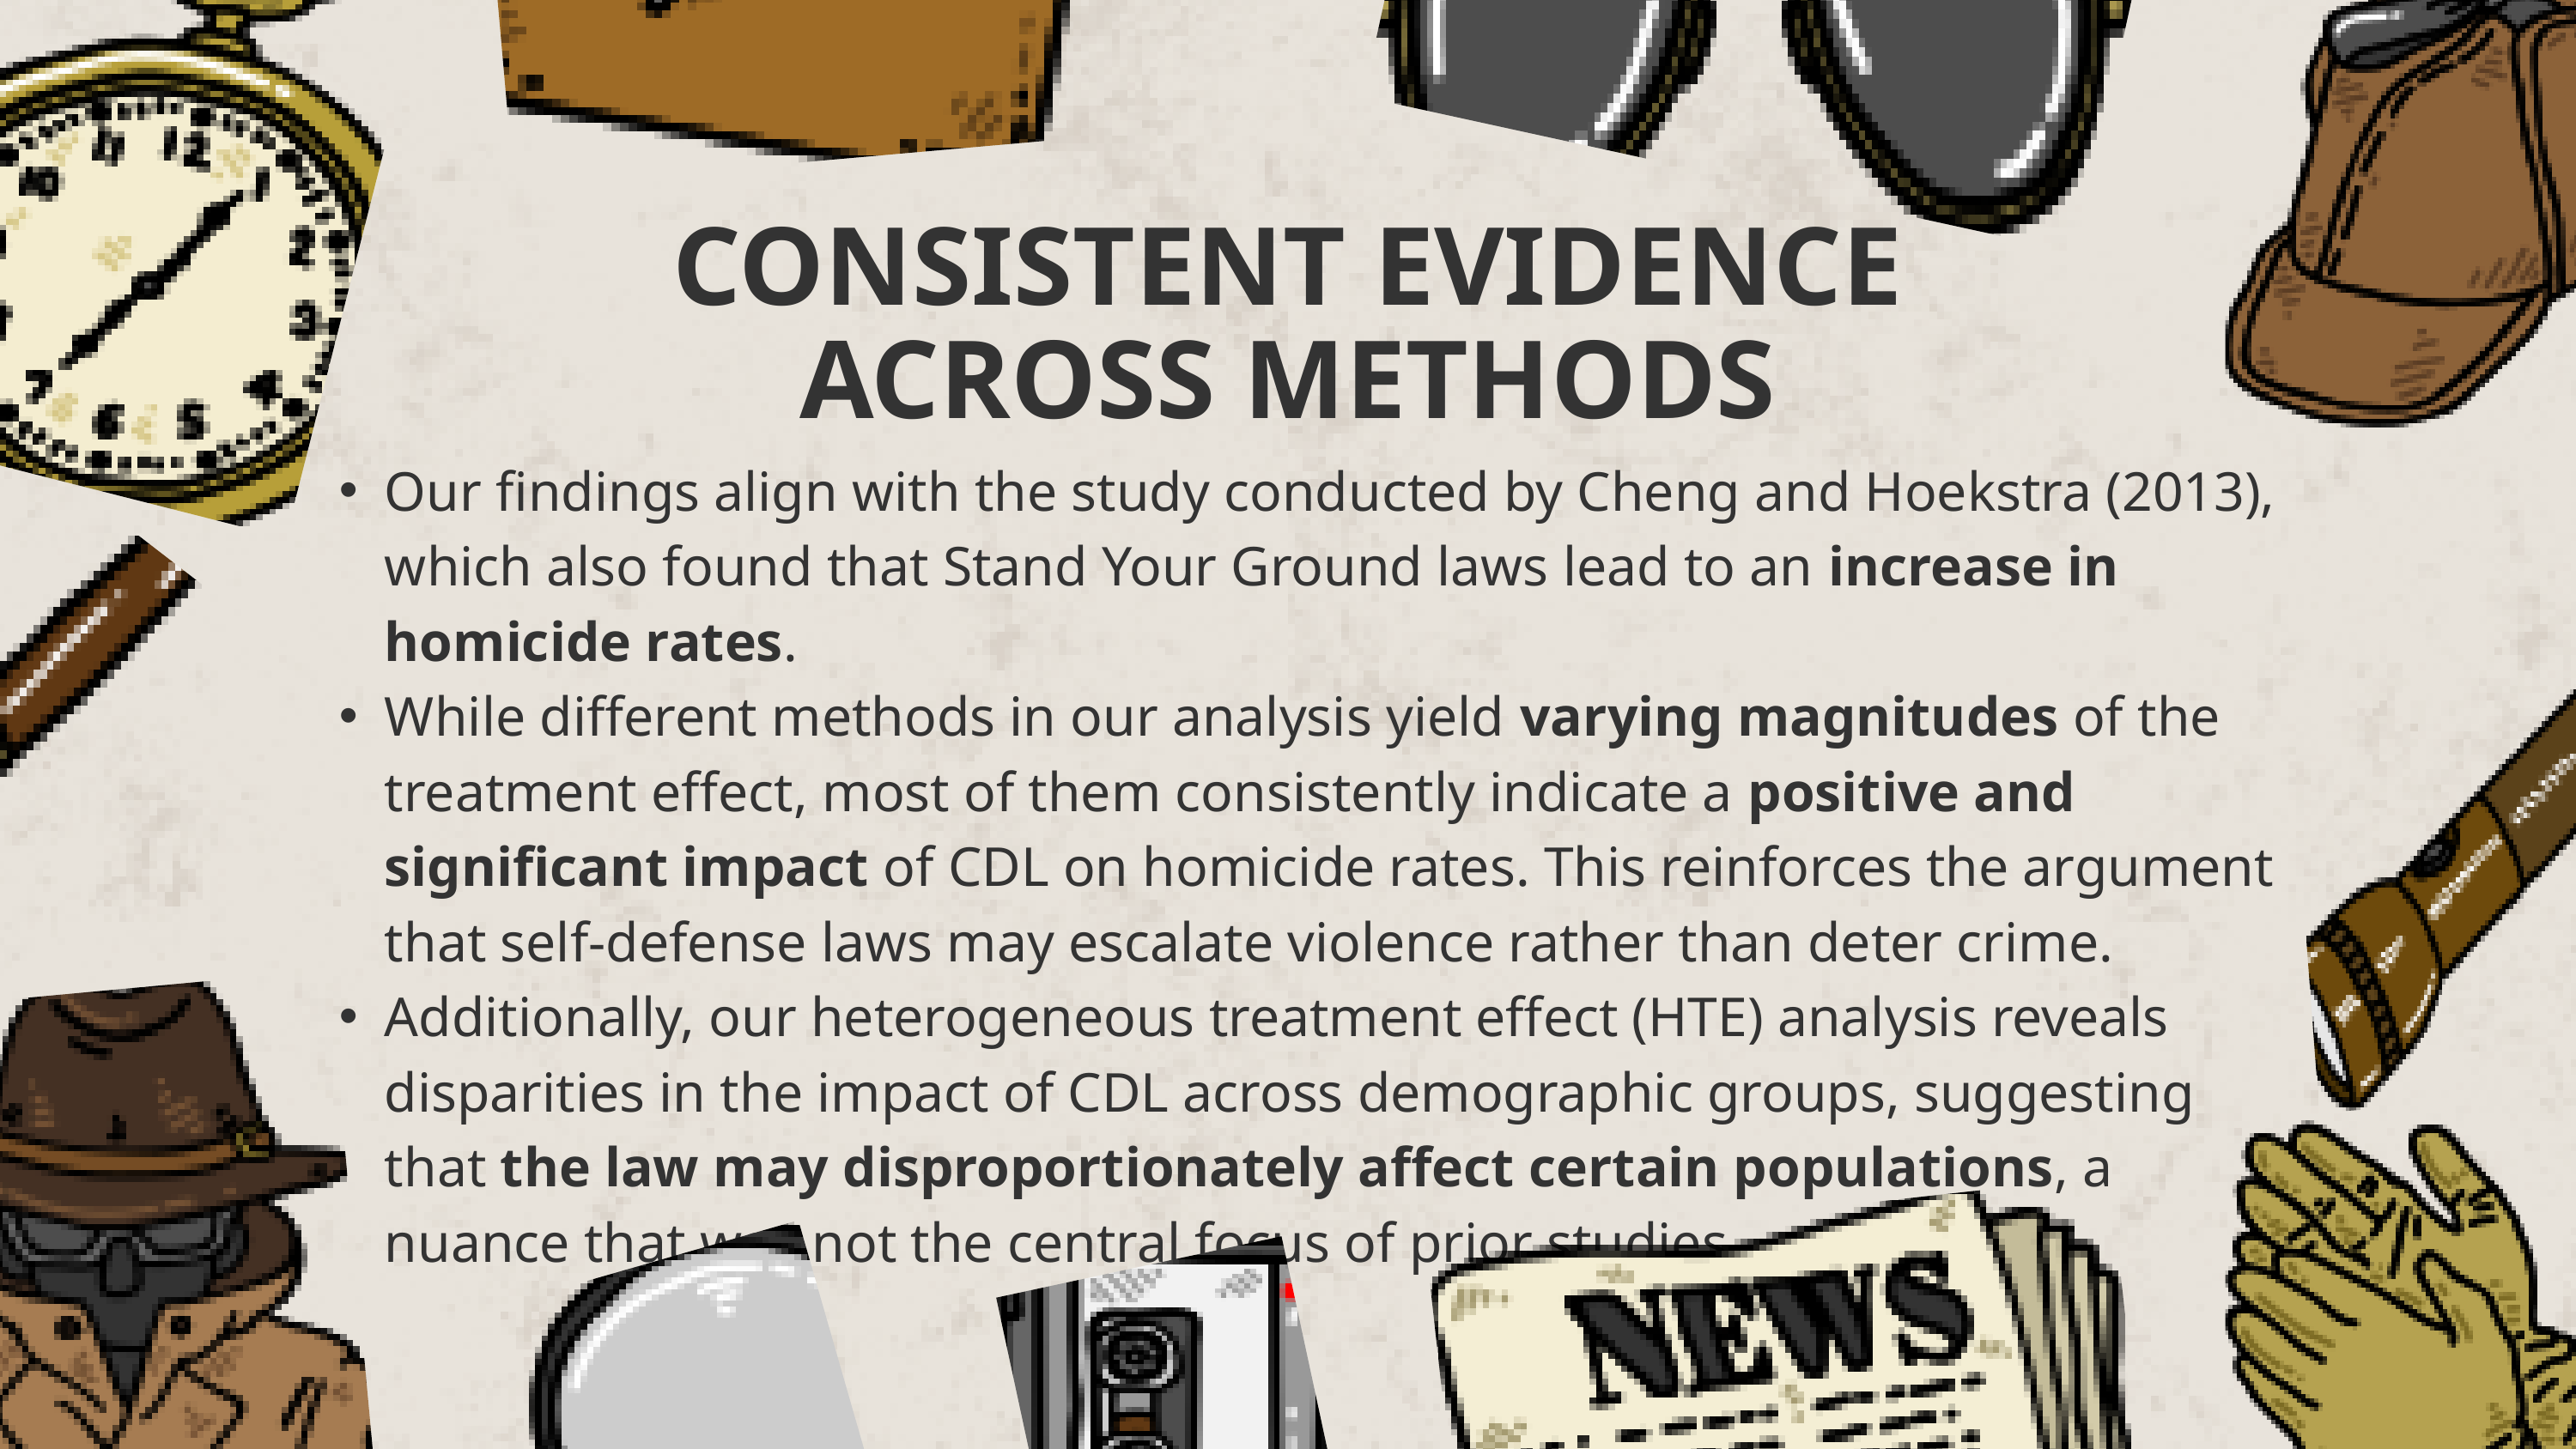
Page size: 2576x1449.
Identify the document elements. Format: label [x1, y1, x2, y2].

text_box [0, 0, 2576, 1449]
